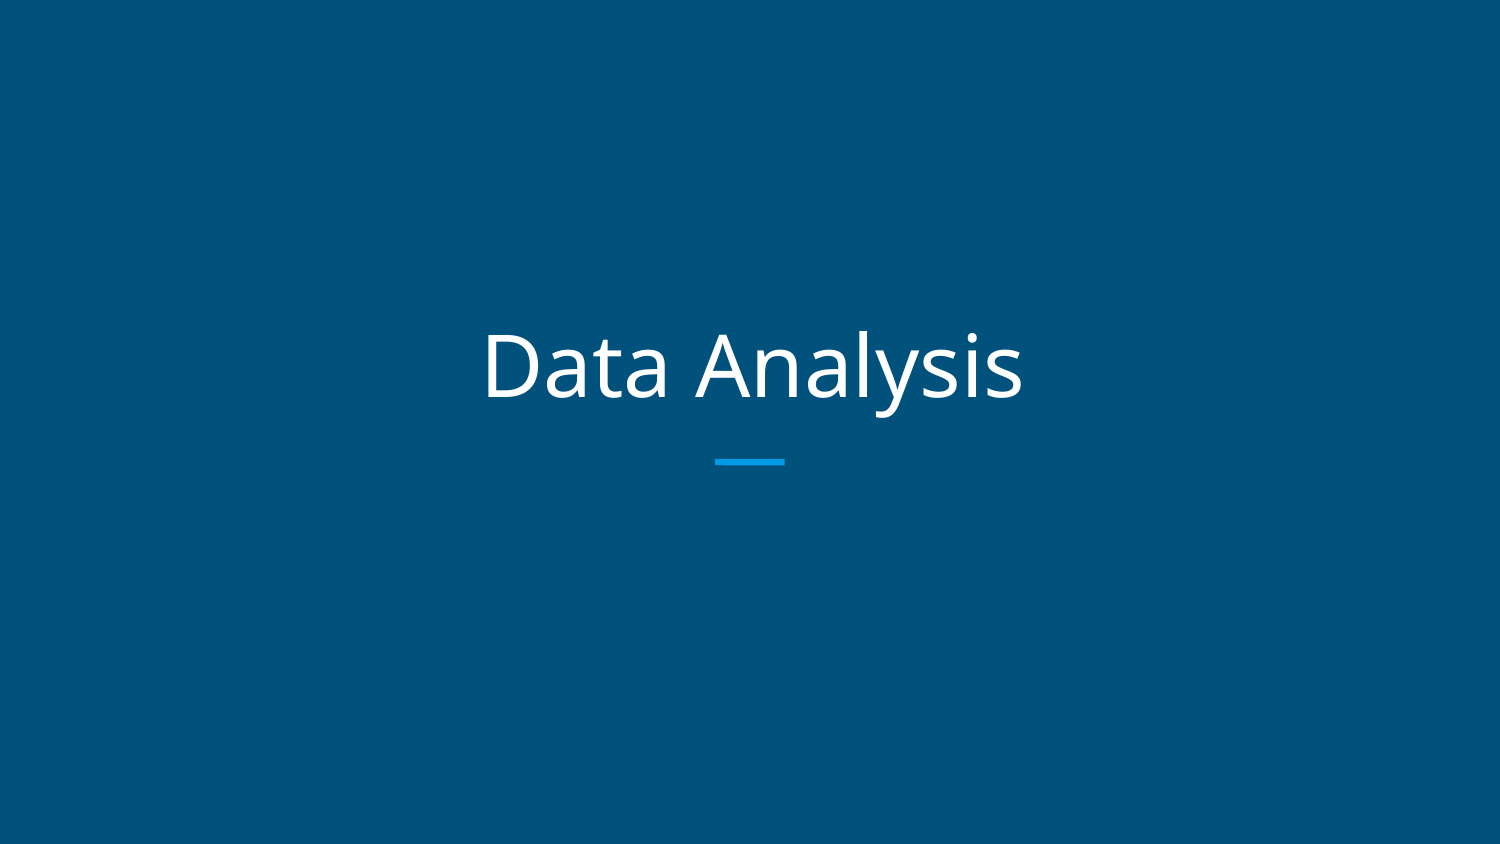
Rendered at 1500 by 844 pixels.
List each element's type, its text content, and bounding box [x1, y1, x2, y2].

text_box Data Analysis [78, 289, 1428, 439]
